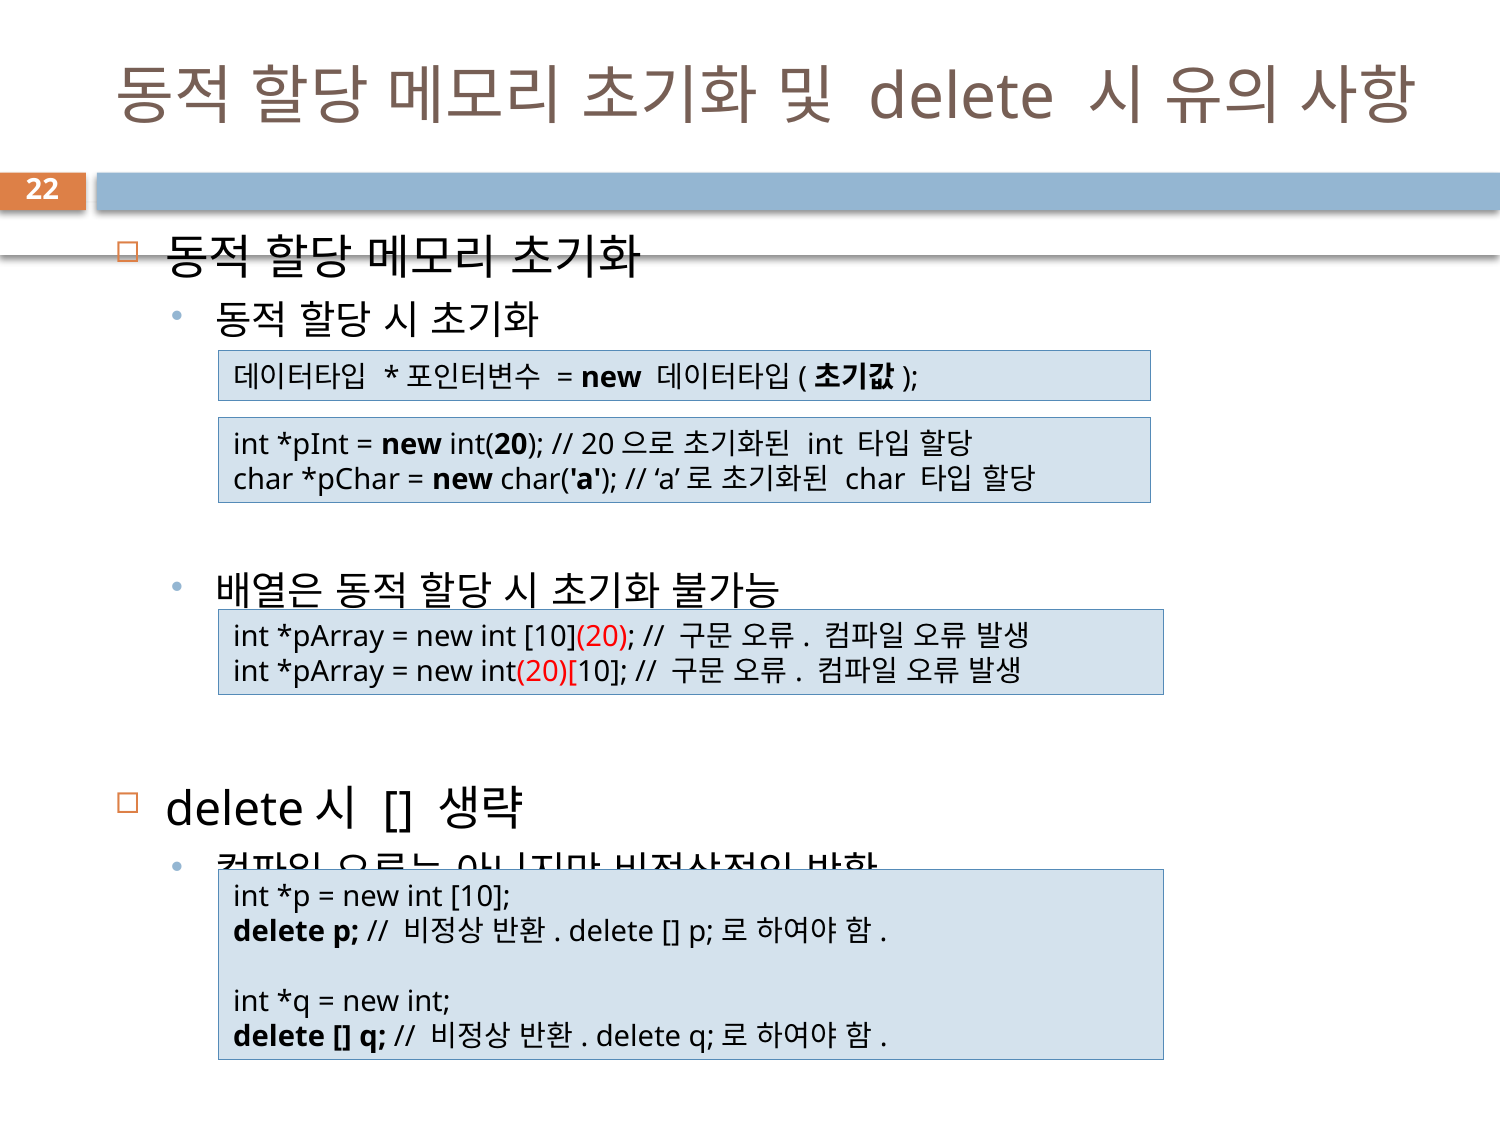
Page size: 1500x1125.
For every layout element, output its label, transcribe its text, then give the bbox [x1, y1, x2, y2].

text_box int *p = new int [10]; delete p; // 비정상 반환. delete [] p;로 하여야 함. int *q = new int; delete [] q; // 비정상 반환. delete q;로 하여야 함. [218, 869, 1164, 1060]
slide_number 22 [0, 170, 87, 211]
title 동적 할당 메모리 초기화 및 delete 시 유의 사항 [100, 37, 1438, 149]
text_box 데이터타입 *포인터변수 = new 데이터타입(초기값); [218, 350, 1151, 401]
list 동적 할당 메모리 초기화 동적 할당 시 초기화 배열은 동적 할당 시 초기화 불가능 delete시 [] 생략 컴파일 오류는 아니지만 비정상적인 반환 [100, 219, 1438, 905]
text_box int *pInt = new int(20); // 20으로 초기화된 int 타입 할당 char *pChar = new char('a'); // ‘a’로 초기화된 char 타입 할당 [218, 417, 1151, 503]
text_box int *pArray = new int [10](20); // 구문 오류. 컴파일 오류 발생 int *pArray = new int(20)[10]; // 구문 오류. 컴파일 오류 발생 [218, 609, 1164, 695]
